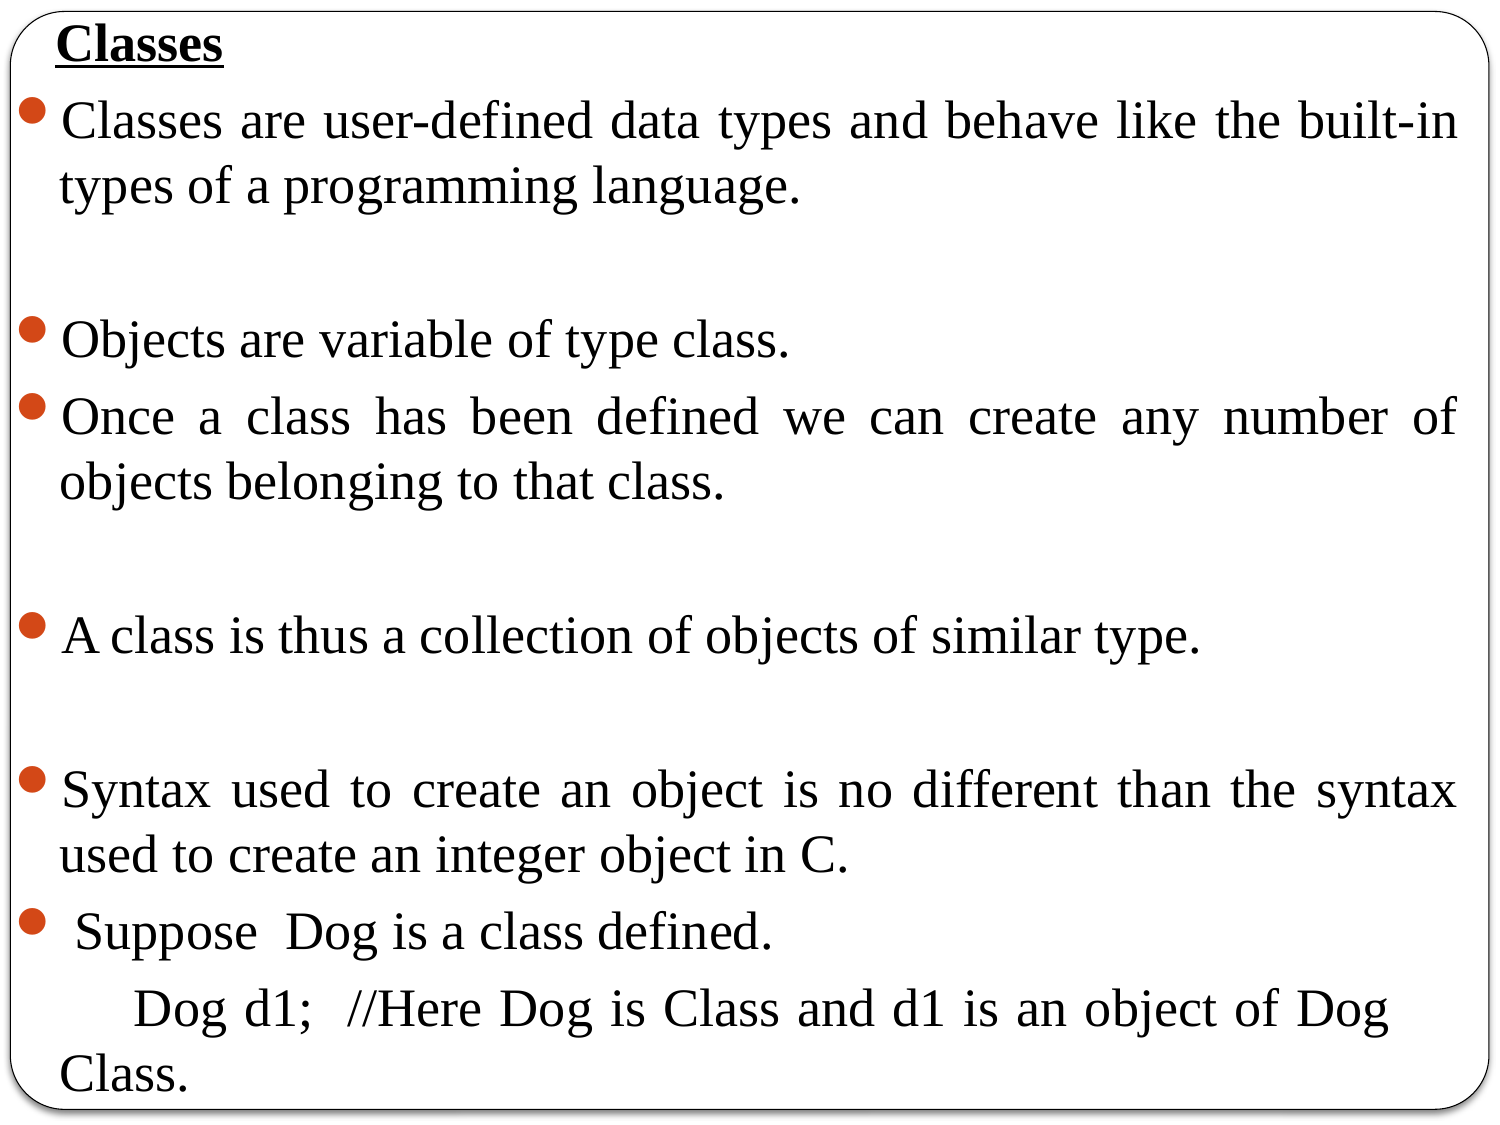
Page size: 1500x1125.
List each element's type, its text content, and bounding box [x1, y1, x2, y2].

list Classes Classes are user-defined data types and behave like the built-in types of a programming language. Objects are variable of type class. Once a class has been defined we can create any number of objects belonging to that class. A class is thus a collection of objects of similar type. Syntax used to create an object is no different than the syntax used to create an integer object in C. Suppose Dog is a class defined. Dog d1; //Here Dog is Class and d1 is an object of Dog Class. [0, 0, 1476, 1125]
